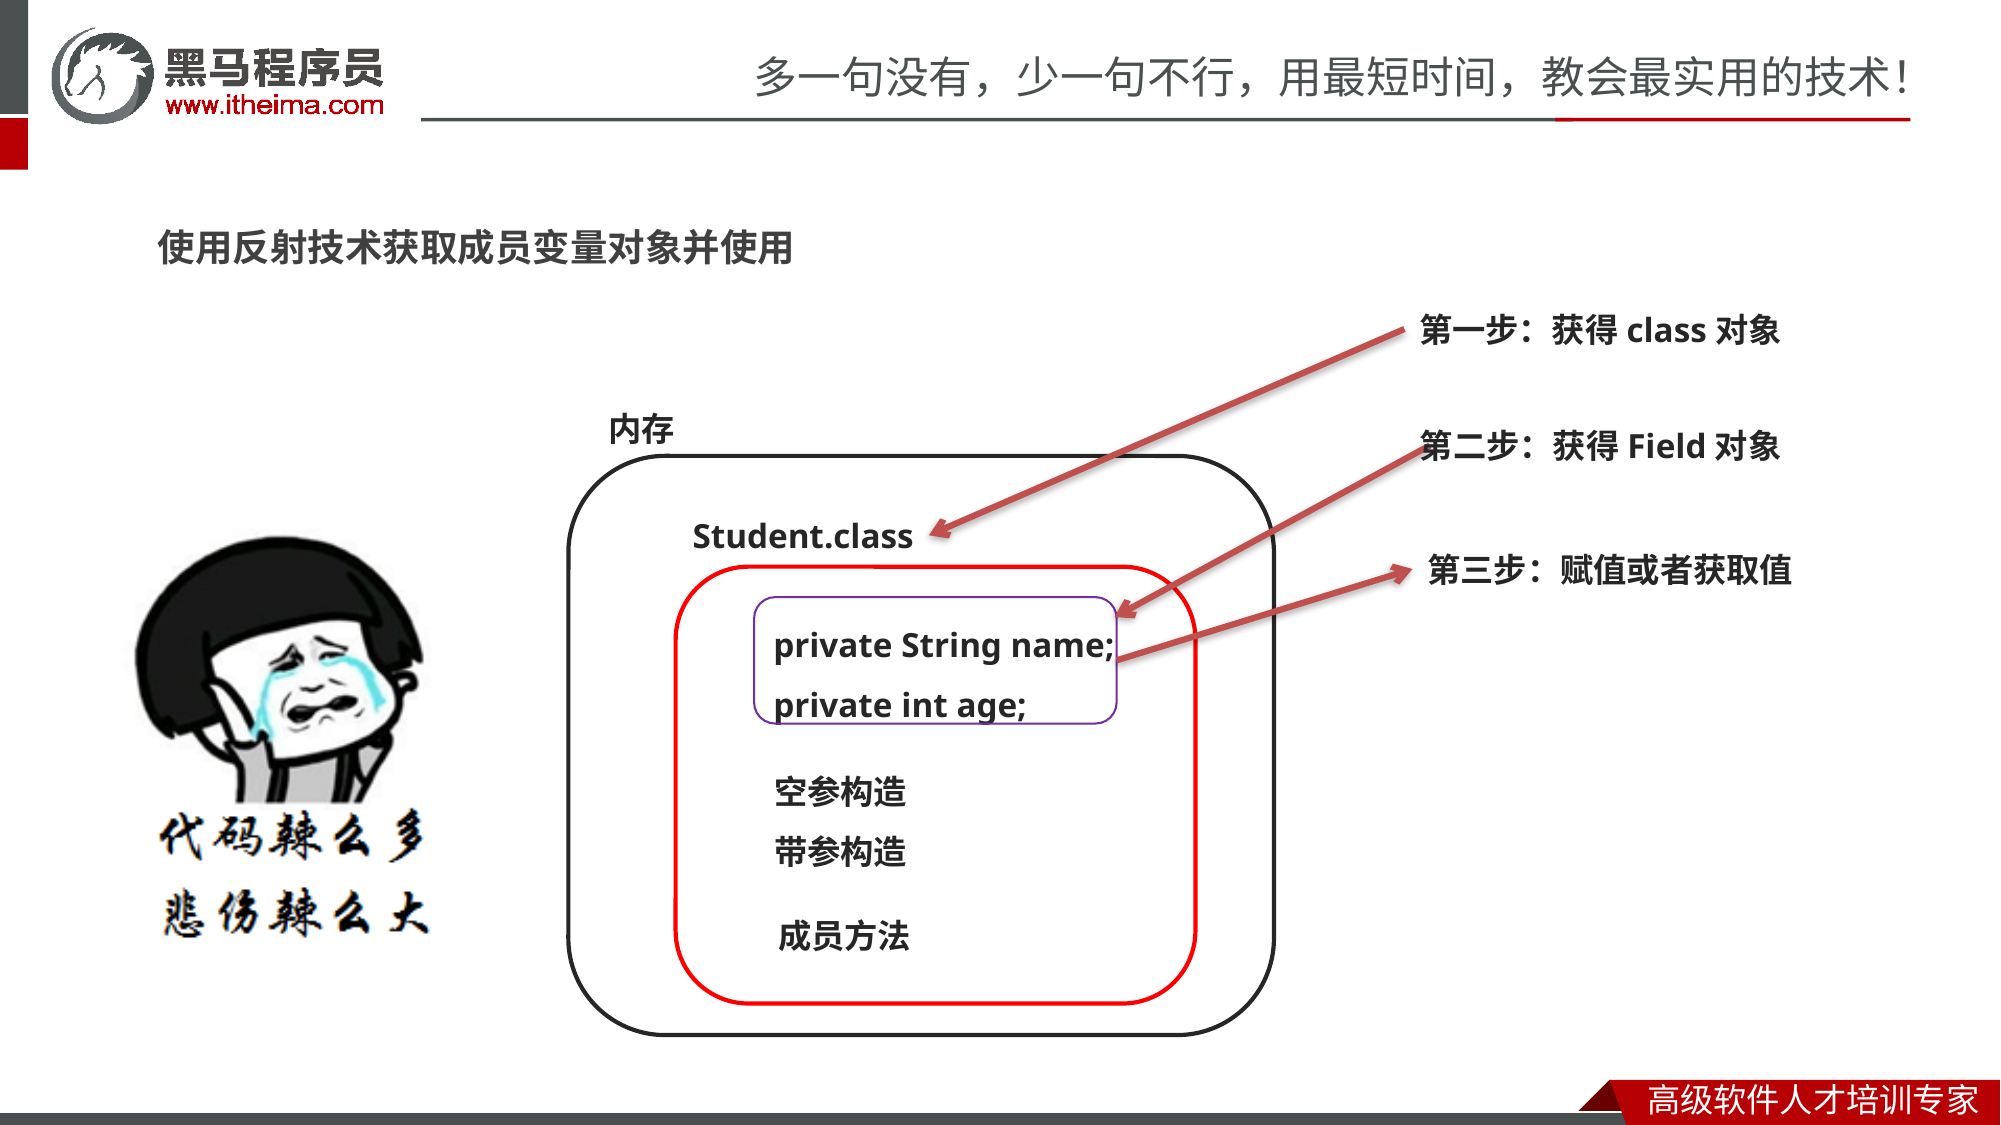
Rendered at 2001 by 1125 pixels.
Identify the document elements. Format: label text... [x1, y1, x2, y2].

text_box 成员方法 [763, 887, 927, 963]
text_box 第二步：获得Field对象 [1415, 417, 1797, 473]
text_box 使用反射技术获取成员变量对象并使用 [142, 194, 1052, 277]
text_box [673, 564, 1198, 1006]
text_box Student.class [677, 507, 929, 563]
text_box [1114, 445, 1431, 618]
text_box 内存 [593, 400, 690, 456]
text_box 第一步：获得class对象 [1404, 301, 1797, 357]
text_box [566, 453, 1277, 1038]
picture [102, 522, 474, 961]
picture [50, 26, 384, 125]
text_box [929, 329, 1411, 536]
text_box private String name; private int age; [758, 669, 1130, 732]
text_box 第三步：赋值或者获取值 [1435, 541, 1808, 597]
text_box 空参构造 带参构造 [759, 744, 923, 879]
text_box [751, 595, 1119, 726]
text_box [1116, 569, 1411, 661]
